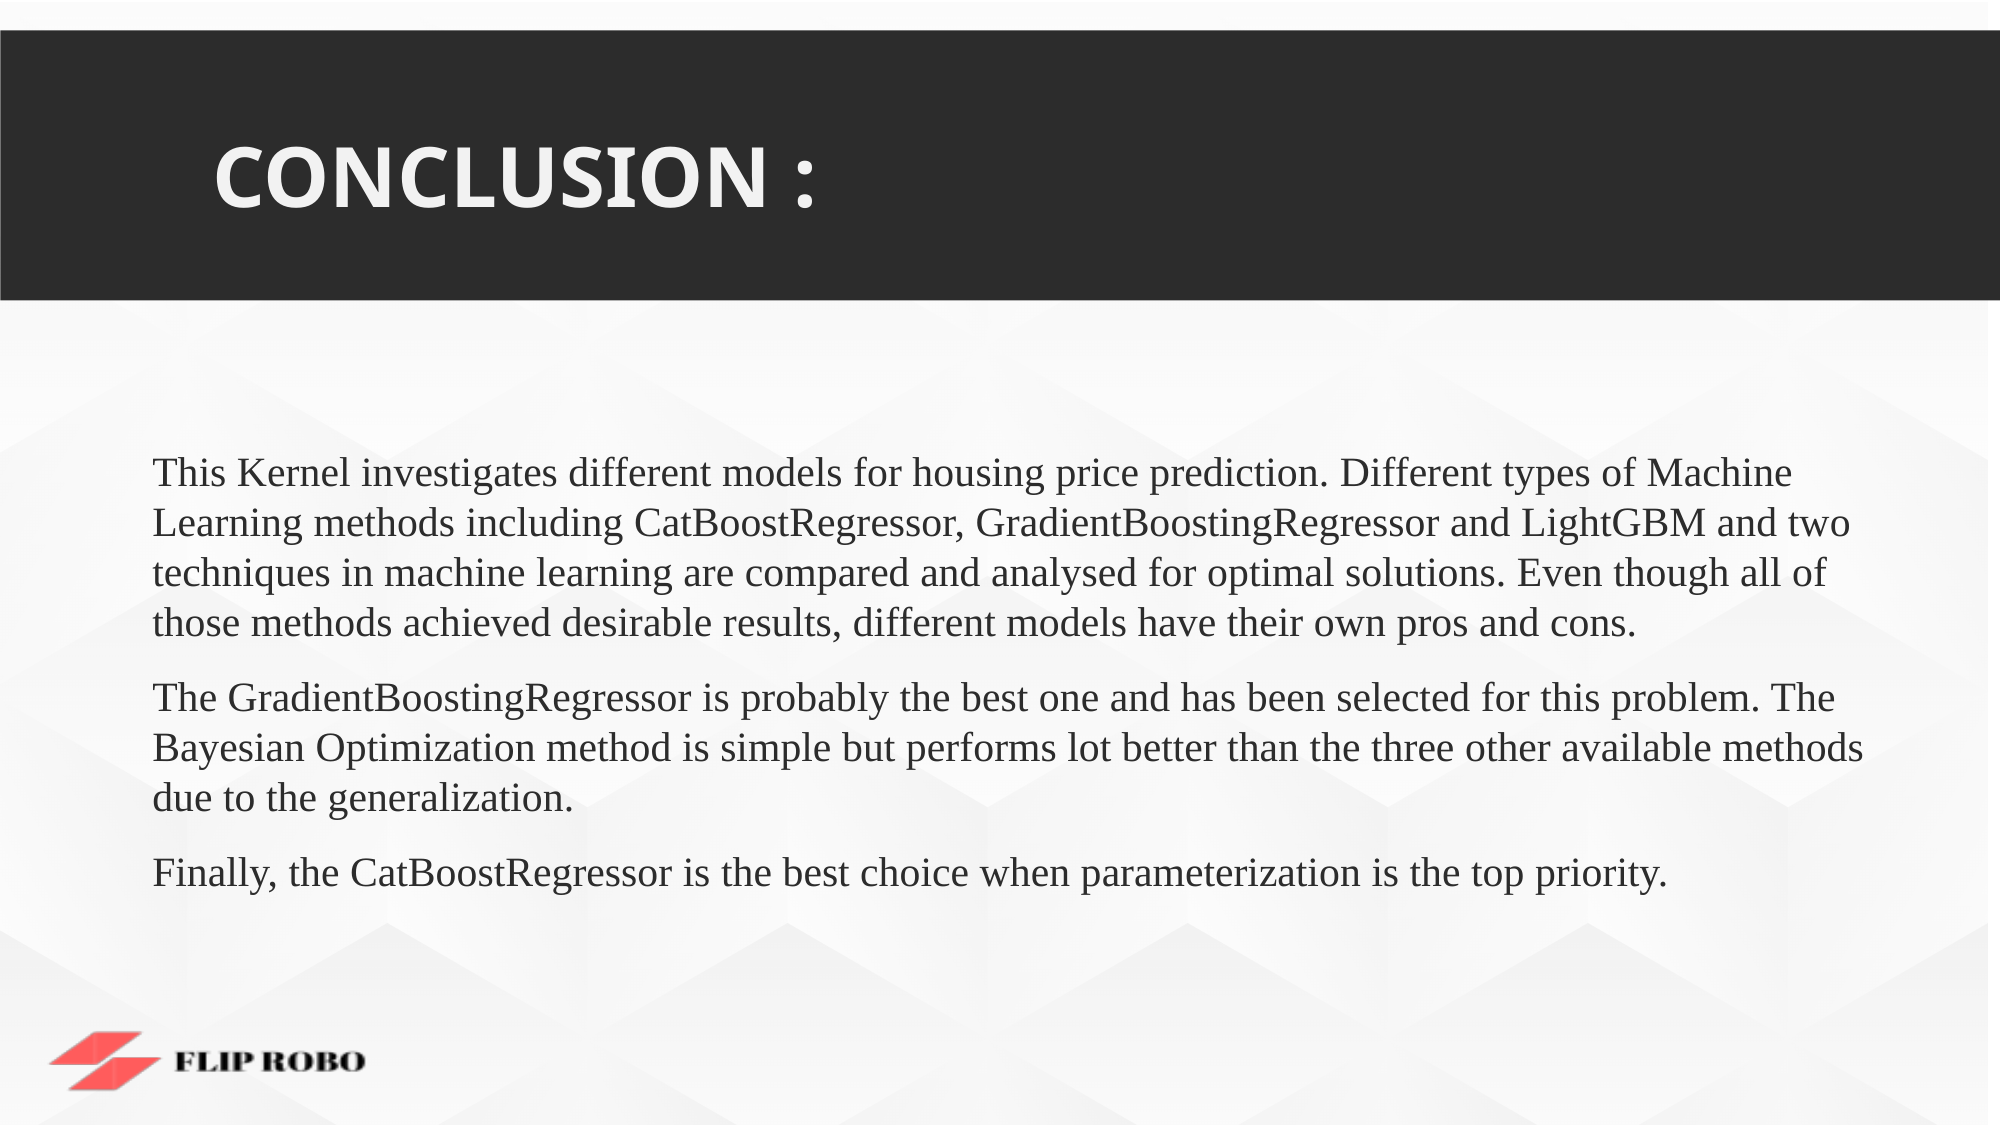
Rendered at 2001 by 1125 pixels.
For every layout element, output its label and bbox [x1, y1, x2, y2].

text_box [1993, 29, 2000, 301]
picture [0, 2, 1988, 1125]
